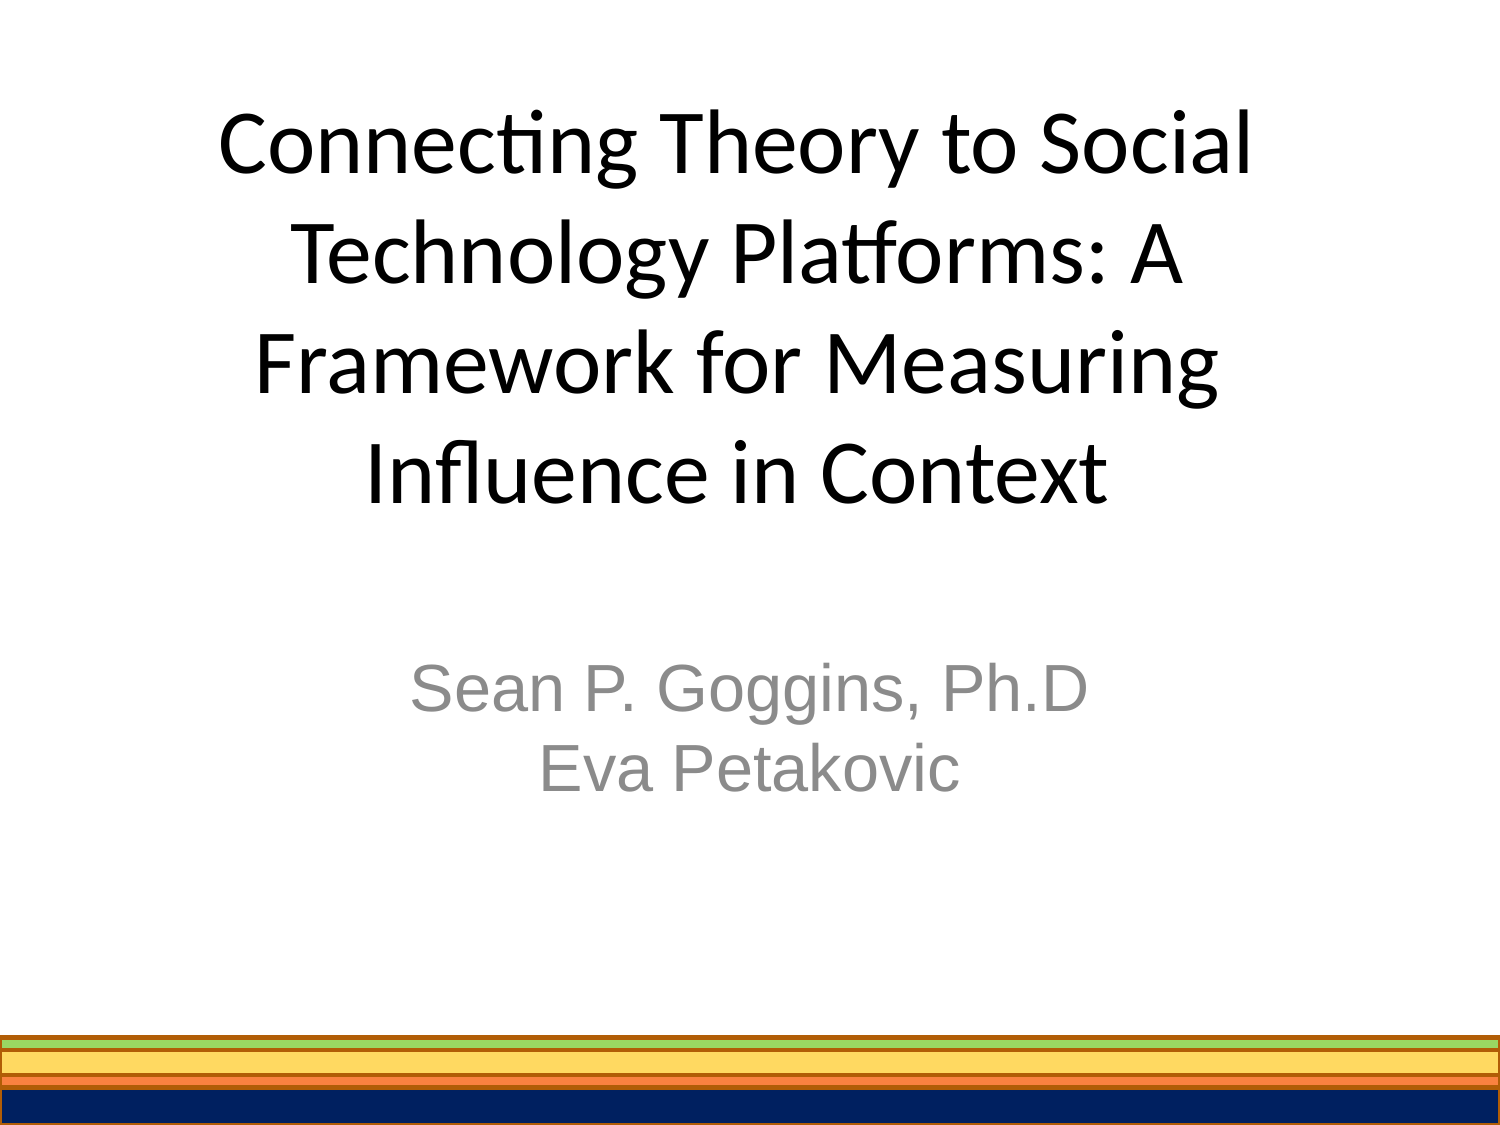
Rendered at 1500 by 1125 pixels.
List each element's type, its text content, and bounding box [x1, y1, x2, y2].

title Connecting Theory to Social Technology Platforms: A Framework for Measuring Influence in Context [99, 75, 1375, 317]
subtitle Sean P. Goggins, Ph.D Eva Petakovic [225, 637, 1275, 925]
